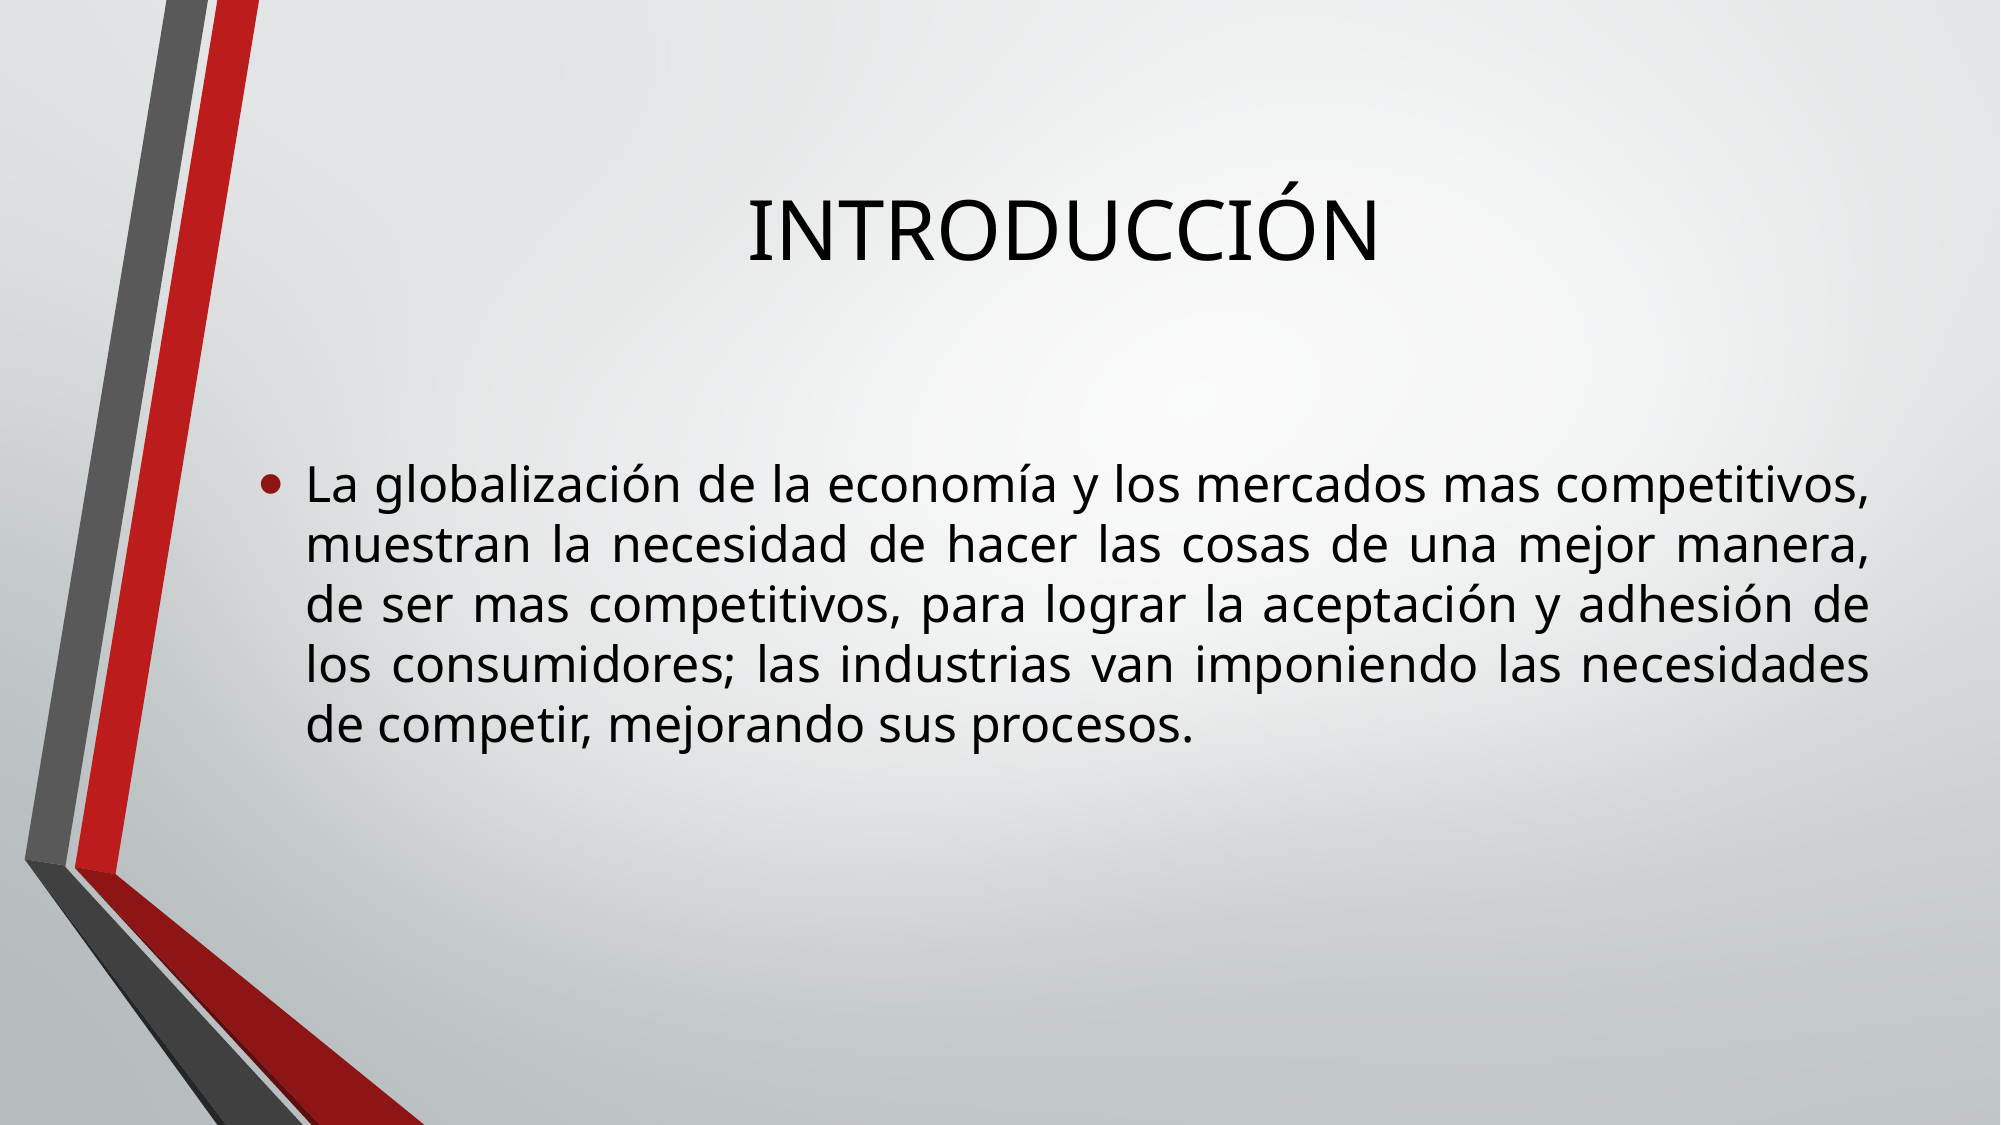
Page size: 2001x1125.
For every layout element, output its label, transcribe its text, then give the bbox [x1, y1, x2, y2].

list La globalización de la economía y los mercados mas competitivos, muestran la necesidad de hacer las cosas de una mejor manera, de ser mas competitivos, para lograr la aceptación y adhesión de los consumidores; las industrias van imponiendo las necesidades de competir, mejorando sus procesos. [243, 346, 1887, 860]
title INTRODUCCIÓN [243, 82, 1887, 346]
